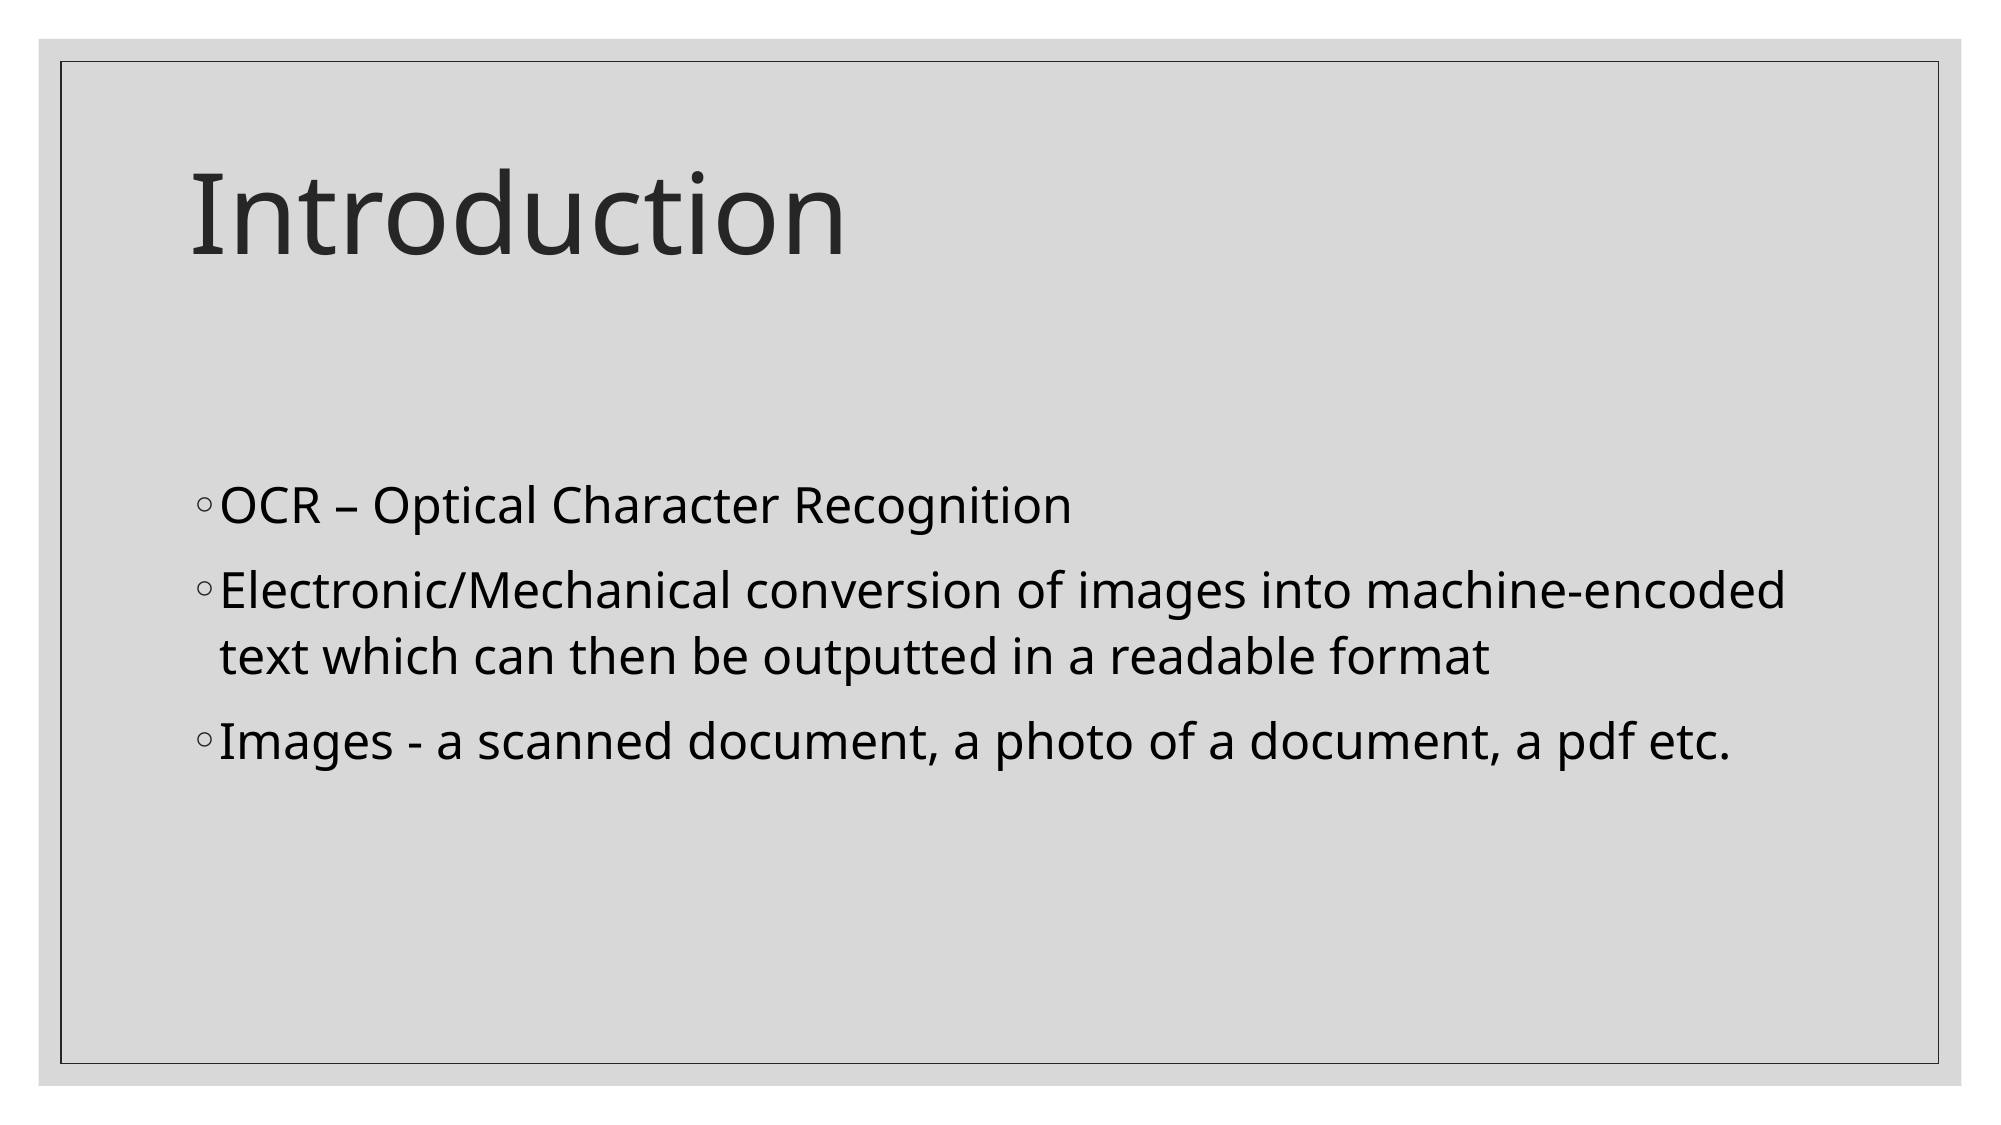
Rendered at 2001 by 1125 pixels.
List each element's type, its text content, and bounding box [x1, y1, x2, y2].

title Introduction [174, 105, 1825, 331]
list OCR – Optical Character Recognition Electronic/Mechanical conversion of images into machine-encoded text which can then be outputted in a readable format Images - a scanned document, a photo of a document, a pdf etc. [174, 460, 1825, 1092]
